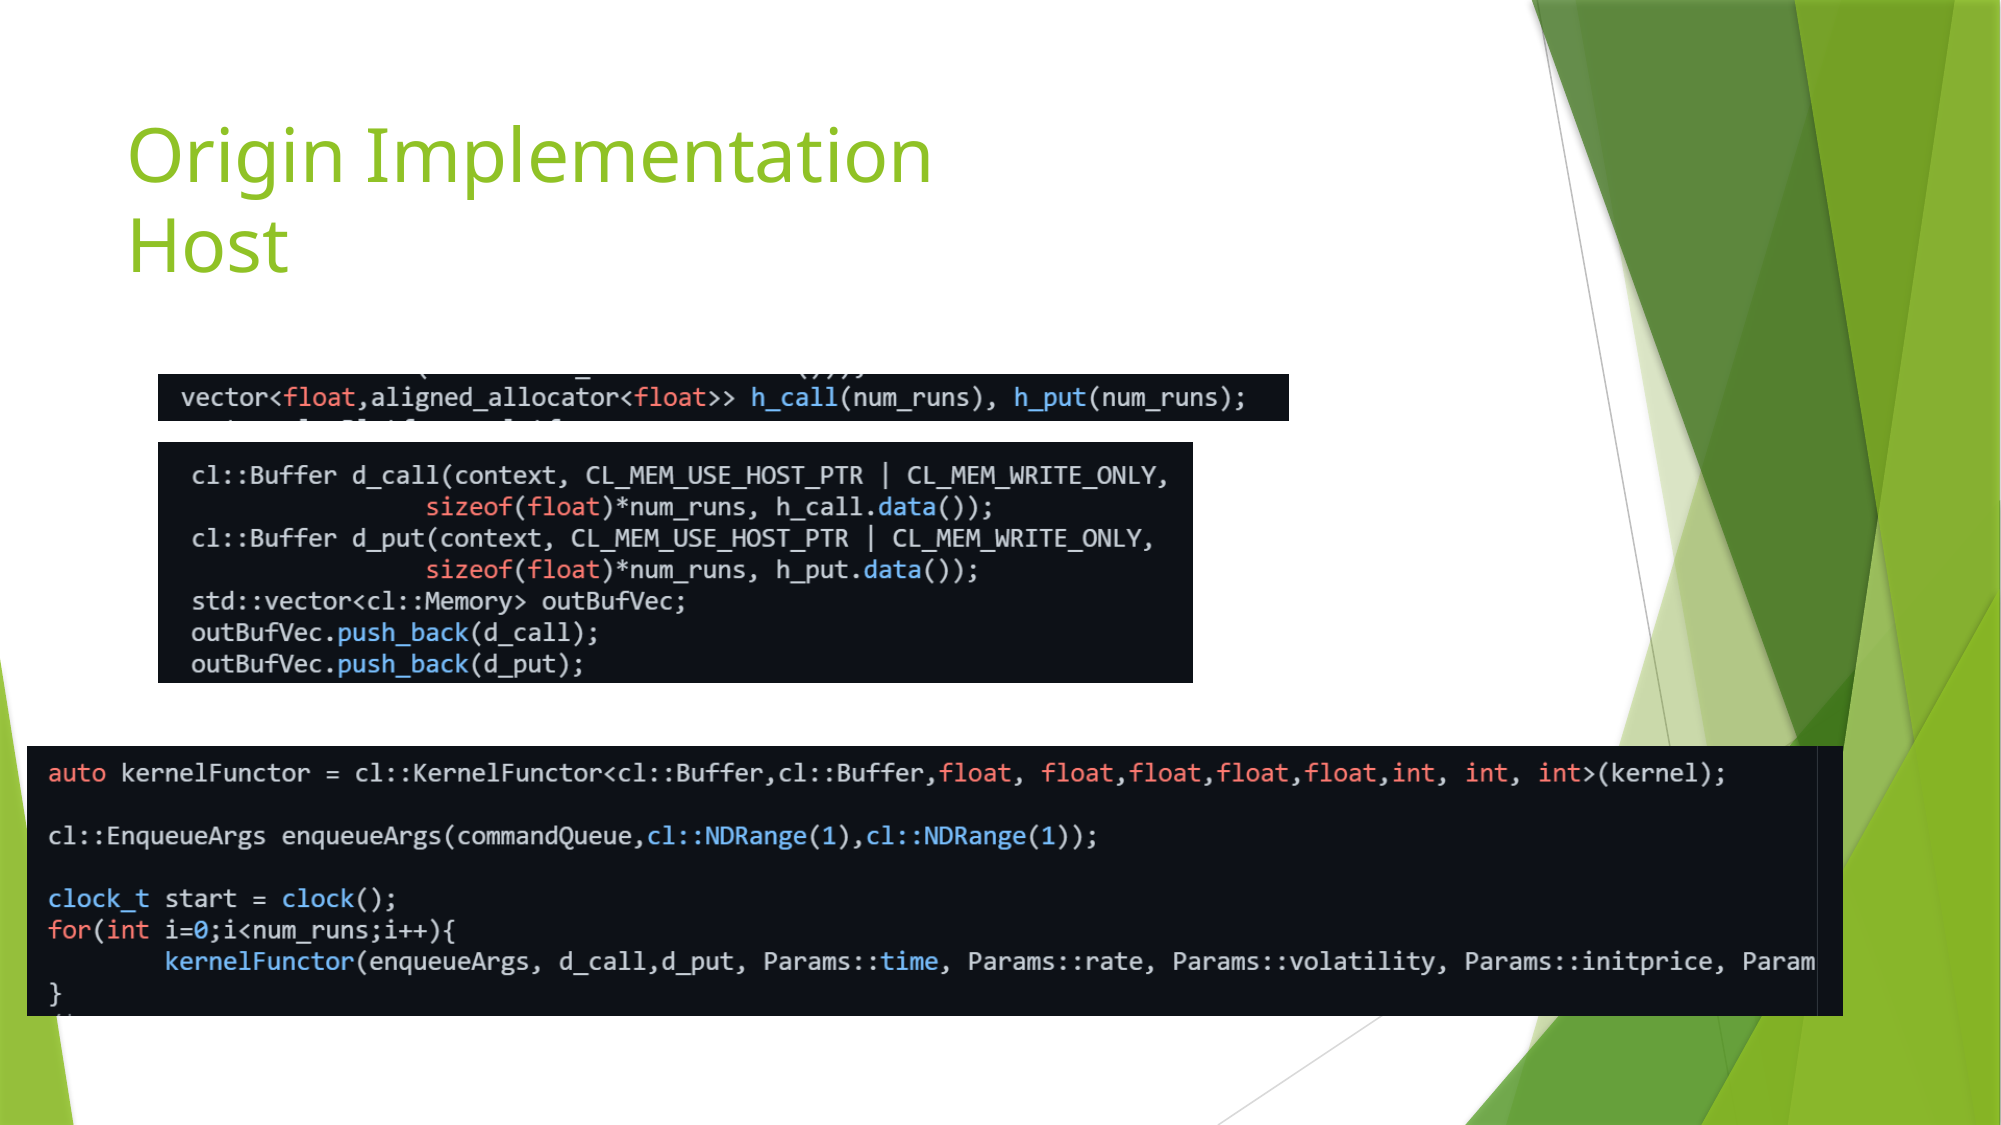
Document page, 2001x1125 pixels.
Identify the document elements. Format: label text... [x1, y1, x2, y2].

picture [157, 373, 1290, 421]
picture [26, 746, 1844, 1016]
picture [157, 442, 1194, 683]
title Origin Implementation Host [111, 99, 1522, 317]
